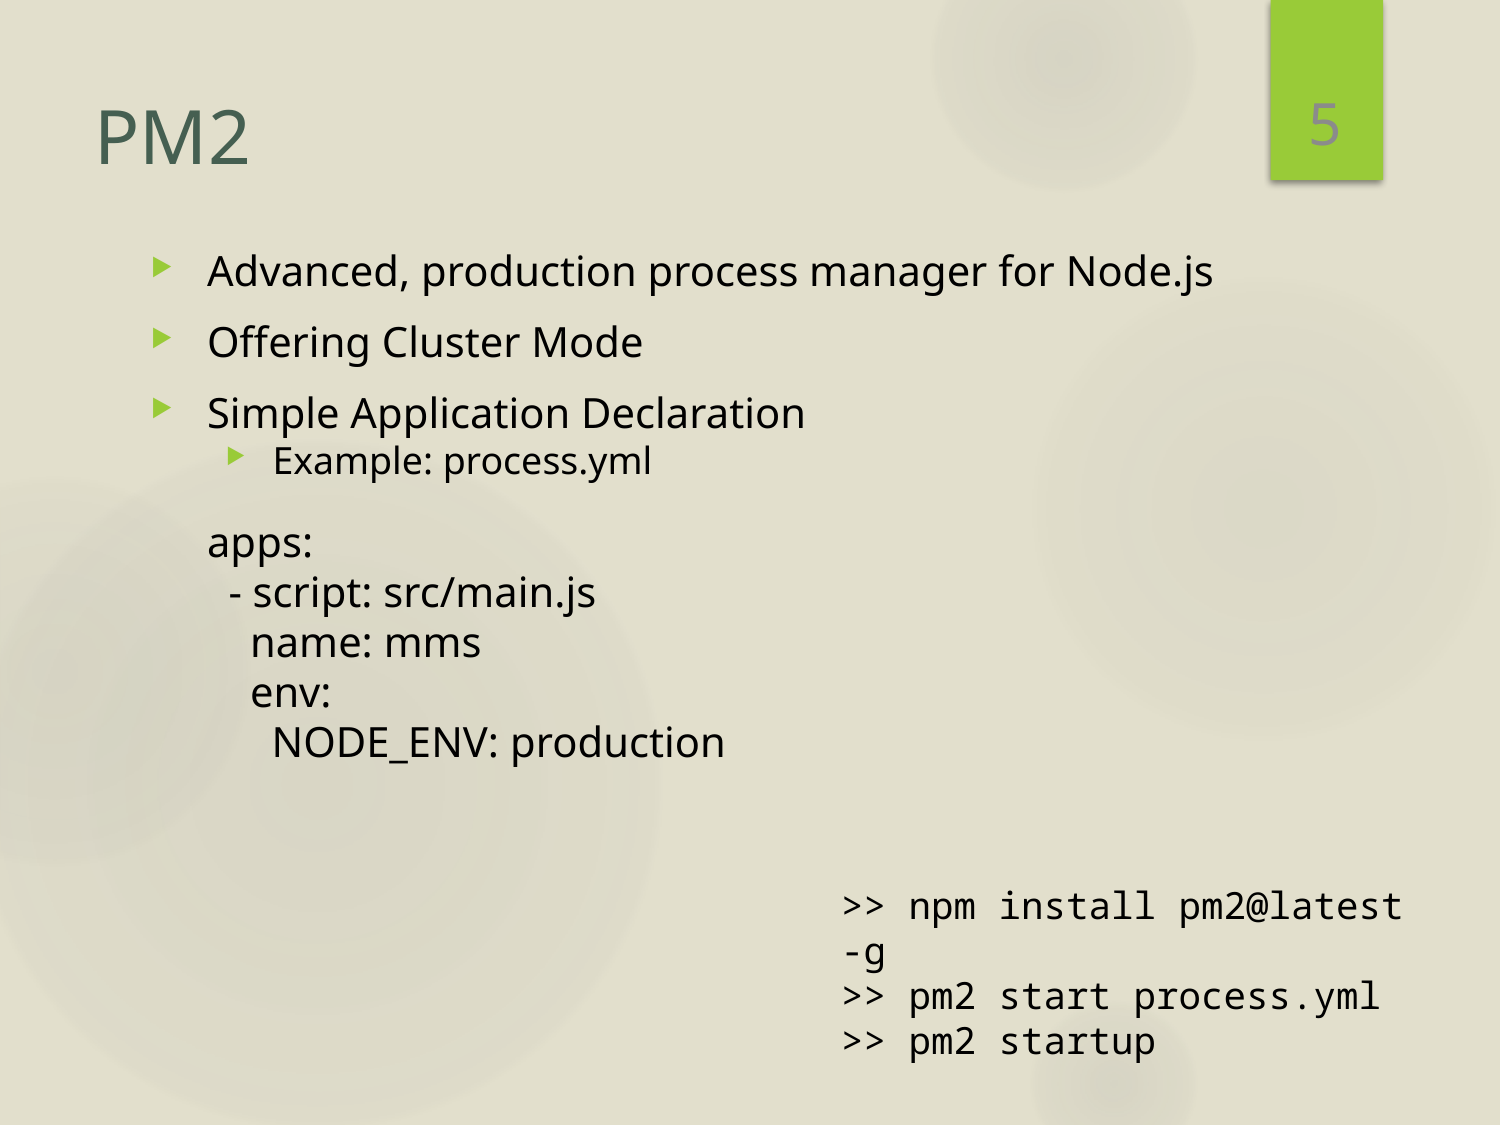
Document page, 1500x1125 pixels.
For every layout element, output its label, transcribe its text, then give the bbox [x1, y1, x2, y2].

text_box >> npm install pm2@latest -g >> pm2 start process.yml >> pm2 startup [826, 867, 1459, 1059]
slide_number 5 [1273, 48, 1378, 175]
list Advanced, production process manager for Node.js Offering Cluster Mode Simple Application Declaration Example: process.yml apps: - script: src/main.js name: mms env: NODE_ENV: production [135, 230, 1237, 1025]
title PM2 [79, 74, 1237, 188]
